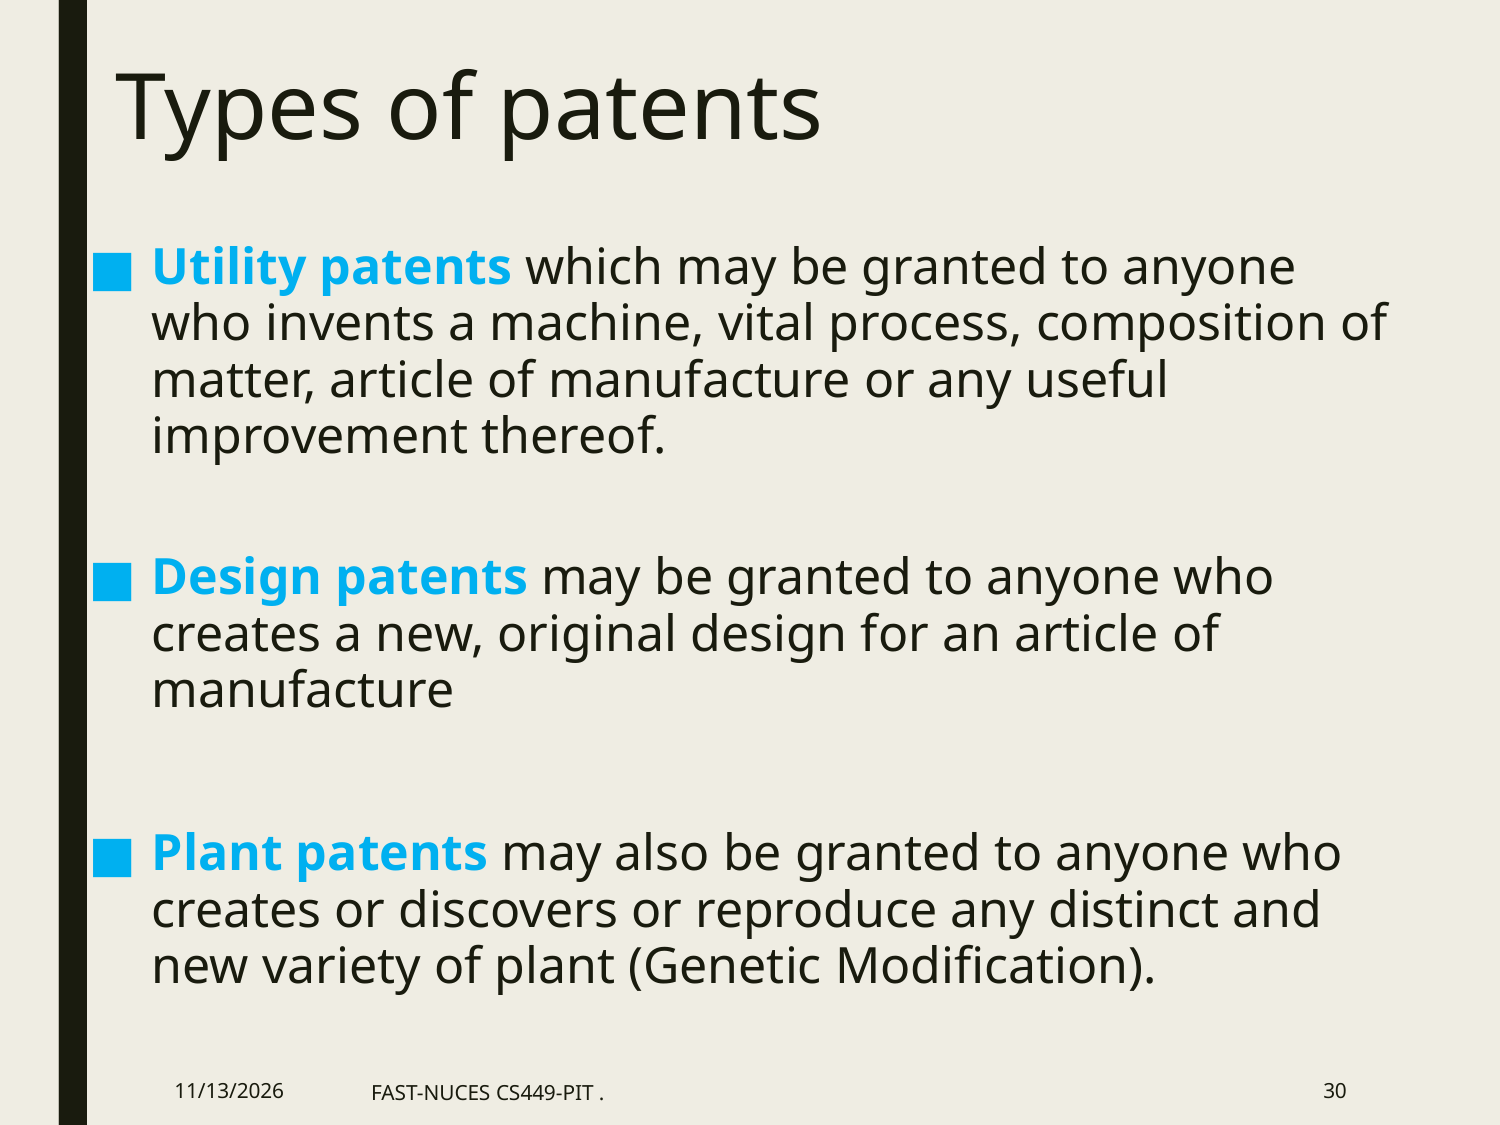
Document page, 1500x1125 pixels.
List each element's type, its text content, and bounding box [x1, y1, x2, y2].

footer FAST-NUCES CS449-PIT . [355, 1058, 1129, 1125]
list Utility patents which may be granted to anyone who invents a machine, vital process, composition of matter, article of manufacture or any useful improvement thereof. Design patents may be granted to anyone who creates a new, original design for an article of manufacture Plant patents may also be granted to anyone who creates or discovers or reproduce any distinct and new variety of plant (Genetic Modification). [73, 231, 1424, 1043]
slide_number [159, 1058, 320, 1125]
title Types of patents [100, 53, 1451, 167]
slide_number 30 [1165, 1058, 1362, 1125]
